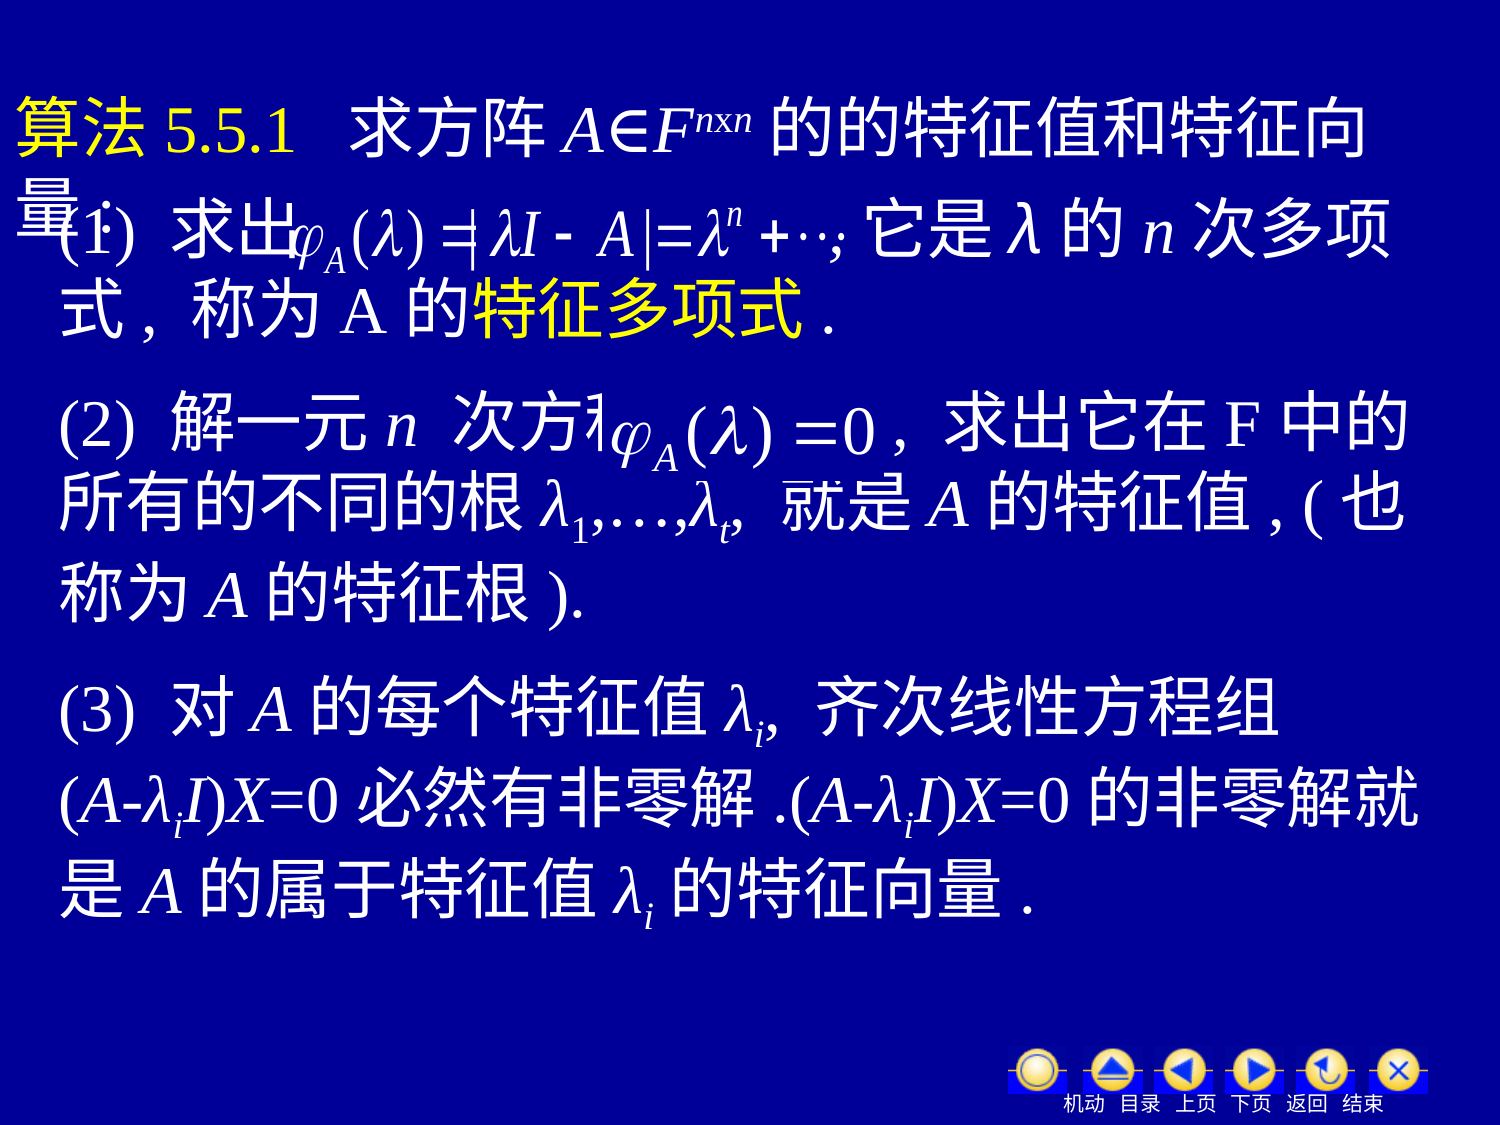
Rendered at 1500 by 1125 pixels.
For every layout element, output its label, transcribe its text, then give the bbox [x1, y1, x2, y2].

picture [1296, 1046, 1355, 1094]
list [281, 182, 856, 283]
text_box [601, 384, 885, 482]
text_box 算法5.5.1 求方阵A∈Fnxn的的特征值和特征向量: [0, 78, 1416, 253]
picture [1369, 1046, 1428, 1094]
picture [1008, 1046, 1067, 1094]
text_box (1) 求出 ,它是λ的n次多项式, 称为A的特征多项式. (2) 解一元n 次方程 , 求出它在F中的所有的不同的根λ1,…,λt, 就是A的特征值, (也称为A的特征根). (3) 对A的每个特征值λi, 齐次线性方程组 (A-λiI)X=0必然有非零解.(A-λiI)X=0的非零解就是A的属于特征值λi的特征向量. [43, 179, 1449, 945]
picture [1083, 1046, 1143, 1094]
picture [1154, 1046, 1213, 1094]
picture [1225, 1046, 1284, 1094]
